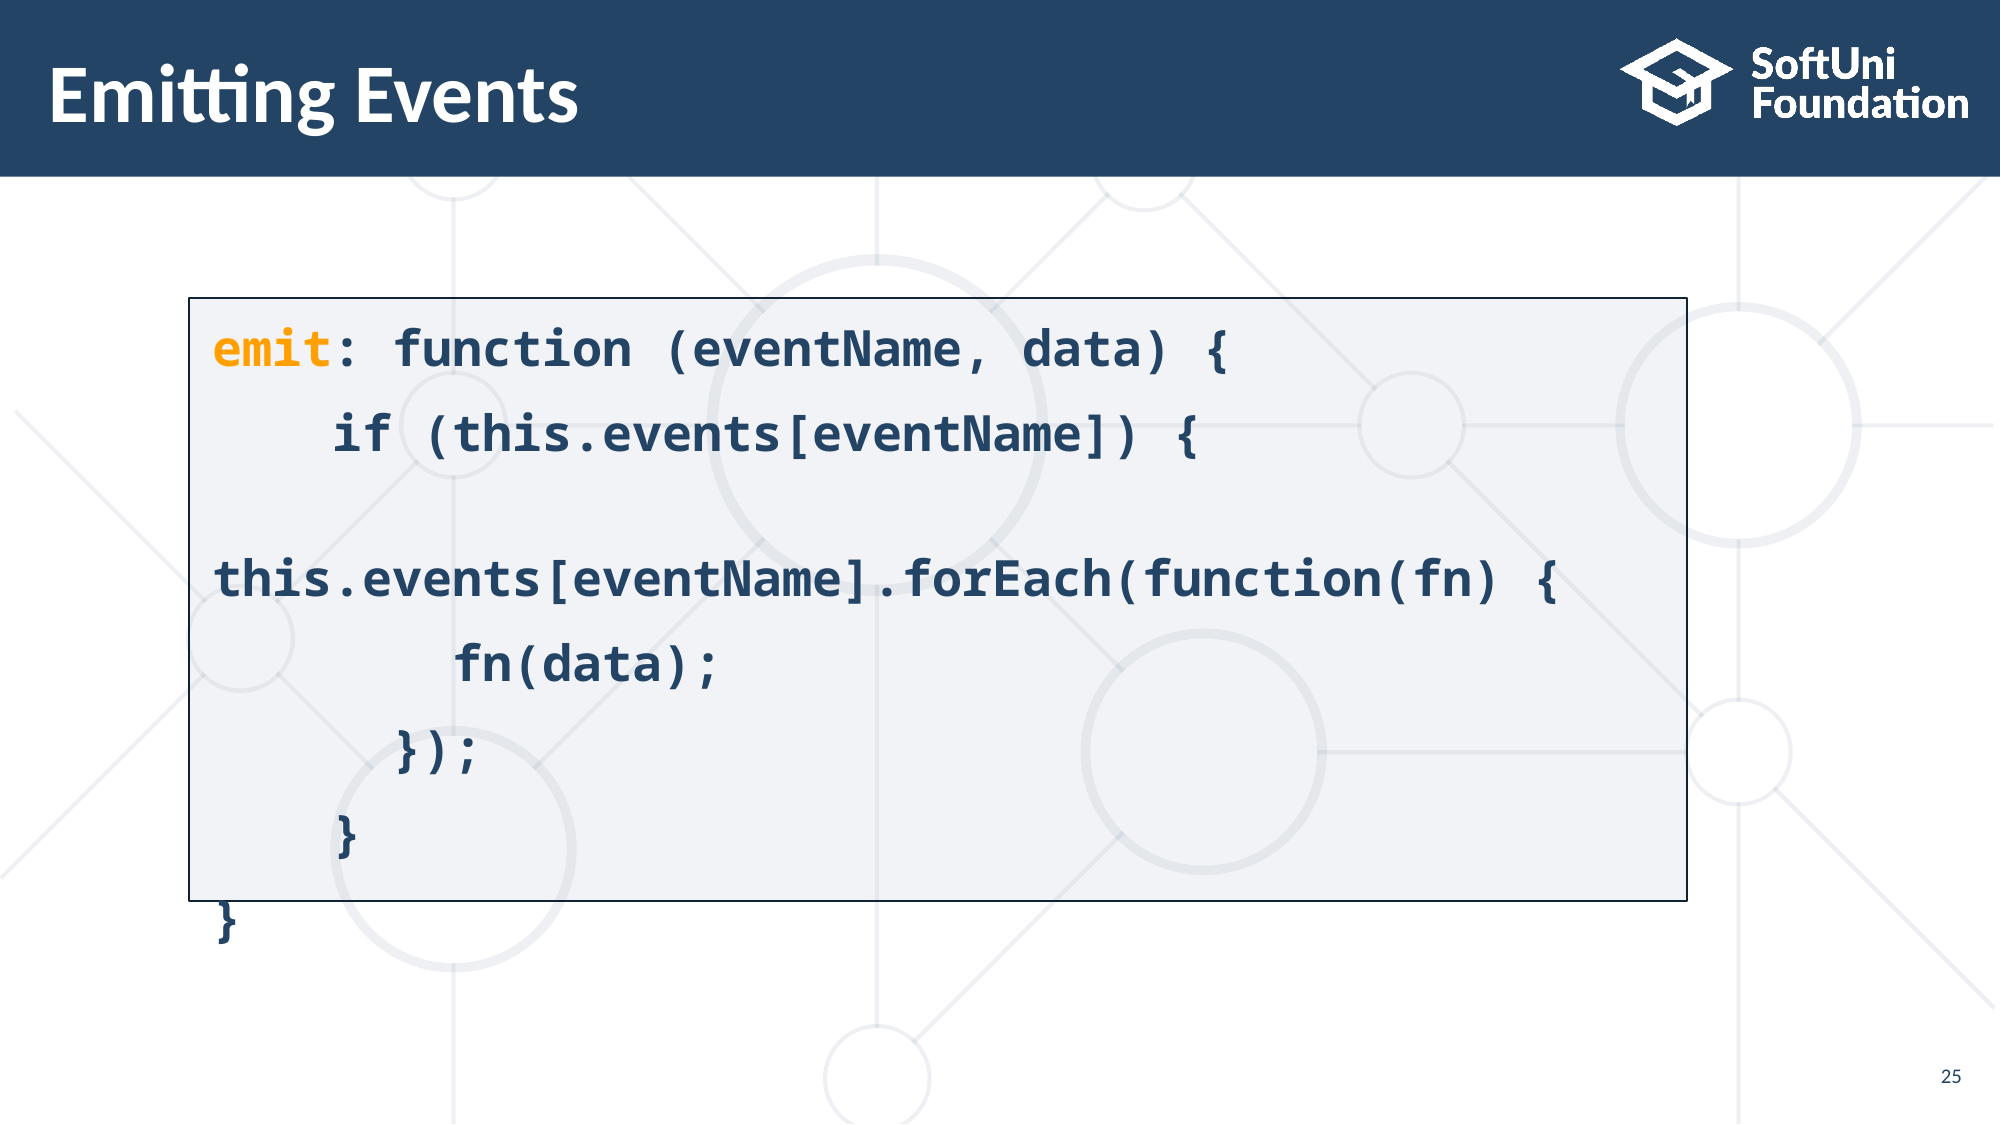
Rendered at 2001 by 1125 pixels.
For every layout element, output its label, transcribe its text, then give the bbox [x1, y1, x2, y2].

title Emitting Events [31, 16, 1591, 162]
list emit: function (eventName, data) { if (this.events[eventName]) { this.events[eventName].forEach(function(fn) { fn(data); }); } } [188, 297, 1688, 902]
slide_number 25 [1897, 1049, 1968, 1101]
picture [1619, 38, 1968, 126]
